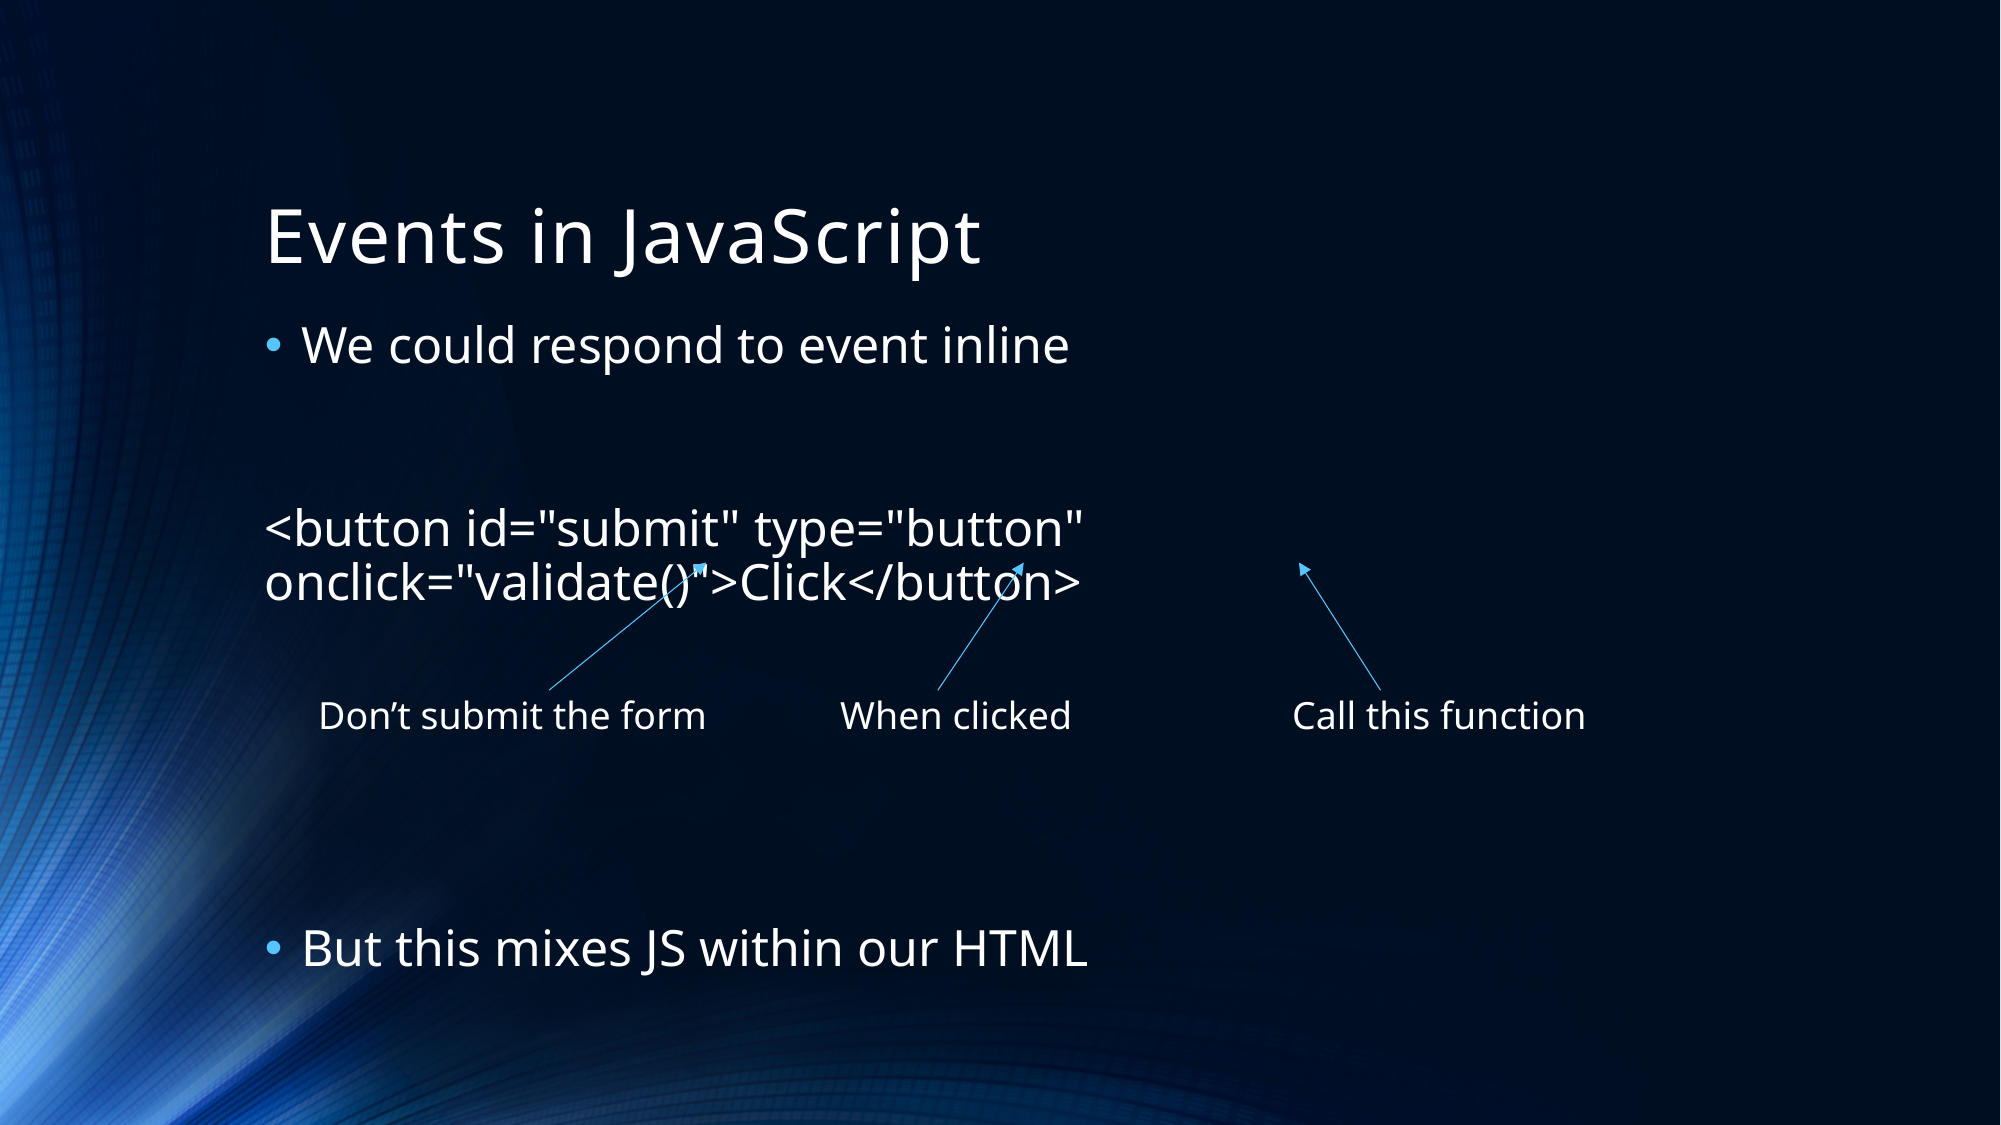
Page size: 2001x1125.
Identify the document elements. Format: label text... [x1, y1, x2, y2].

picture [0, 0, 2001, 1125]
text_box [937, 562, 1024, 691]
text_box When clicked [825, 684, 1088, 745]
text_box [549, 562, 707, 691]
text_box Don’t submit the form [303, 684, 722, 745]
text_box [1299, 562, 1381, 691]
title Events in JavaScript [249, 62, 1751, 288]
text_box Call this function [1277, 684, 1602, 745]
list We could respond to event inline <button id="submit" type="button" onclick="validate()">Click</button> But this mixes JS within our HTML [249, 312, 1749, 988]
